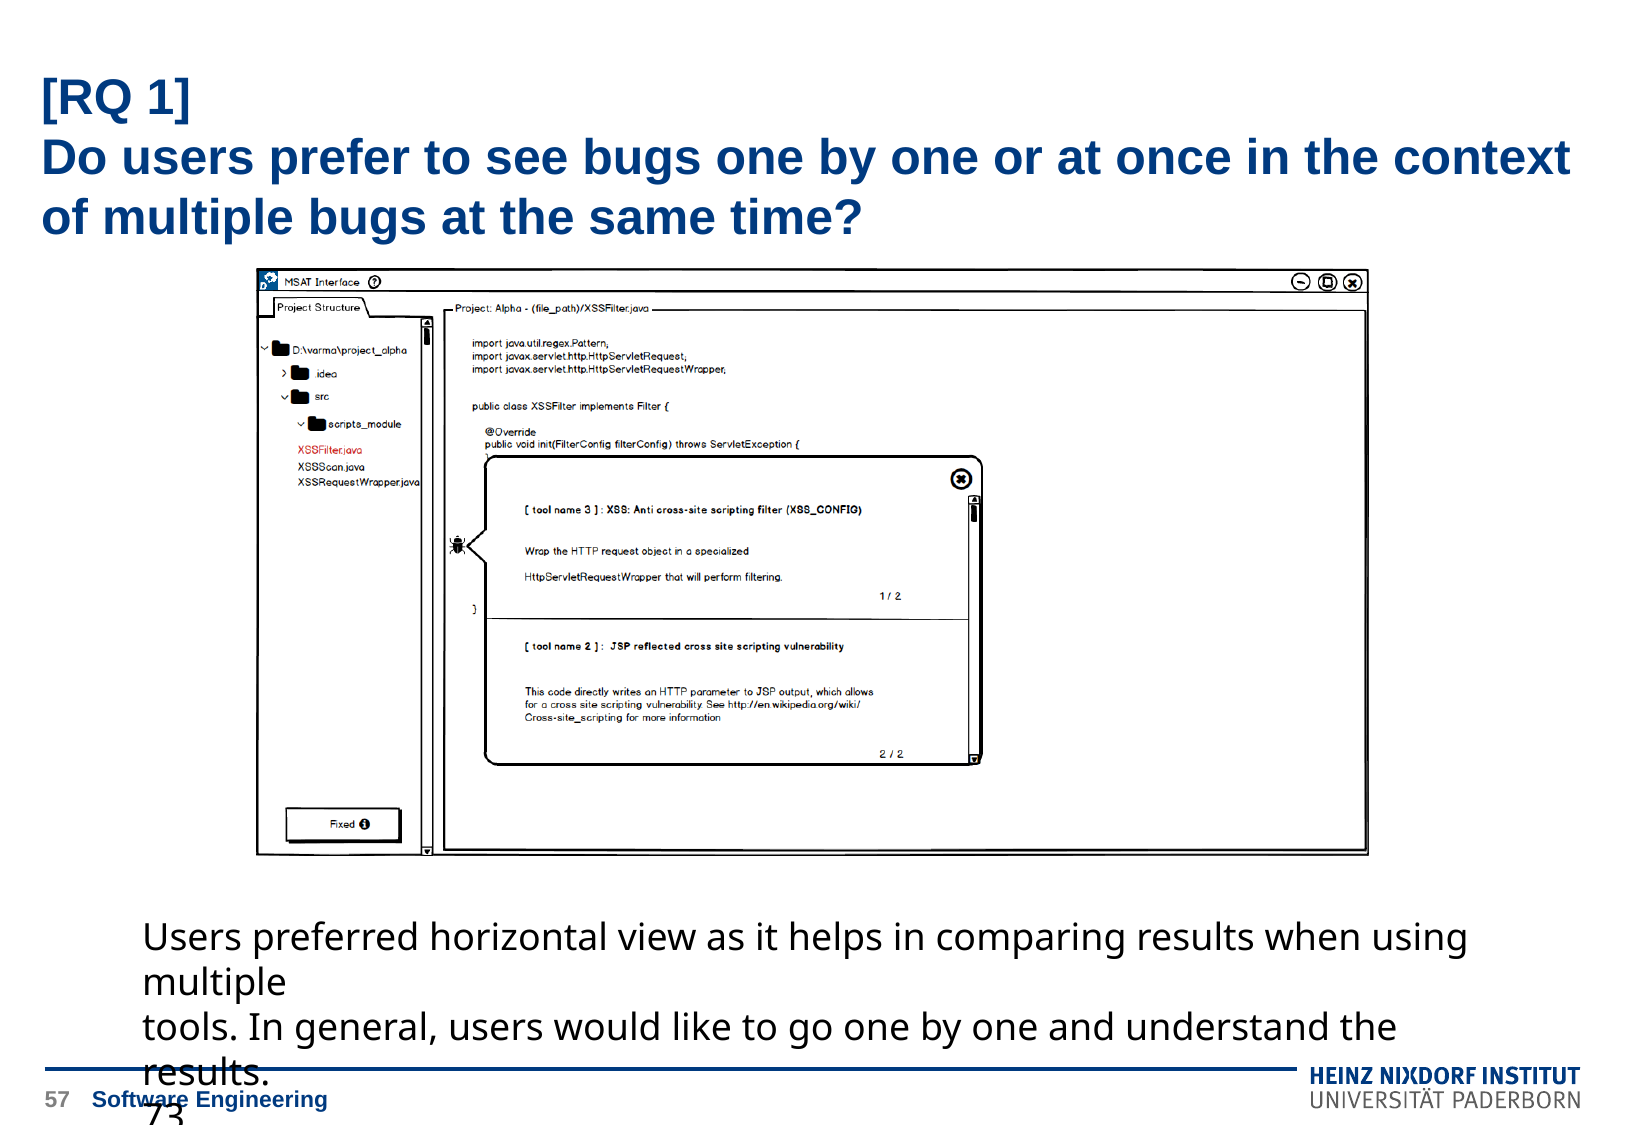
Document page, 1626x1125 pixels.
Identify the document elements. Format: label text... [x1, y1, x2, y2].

slide_number 57 [44, 1079, 104, 1118]
text_box Users preferred horizontal view as it helps in comparing results when using multiple tools. In general, users would like to go one by one and understand the results. 73 [127, 905, 1498, 1125]
picture [256, 268, 1369, 857]
footer Software Engineering [104, 1079, 127, 1118]
title [RQ 1] Do users prefer to see bugs one by one or at once in the context of multiple bugs at the same time? [41, 66, 1578, 244]
